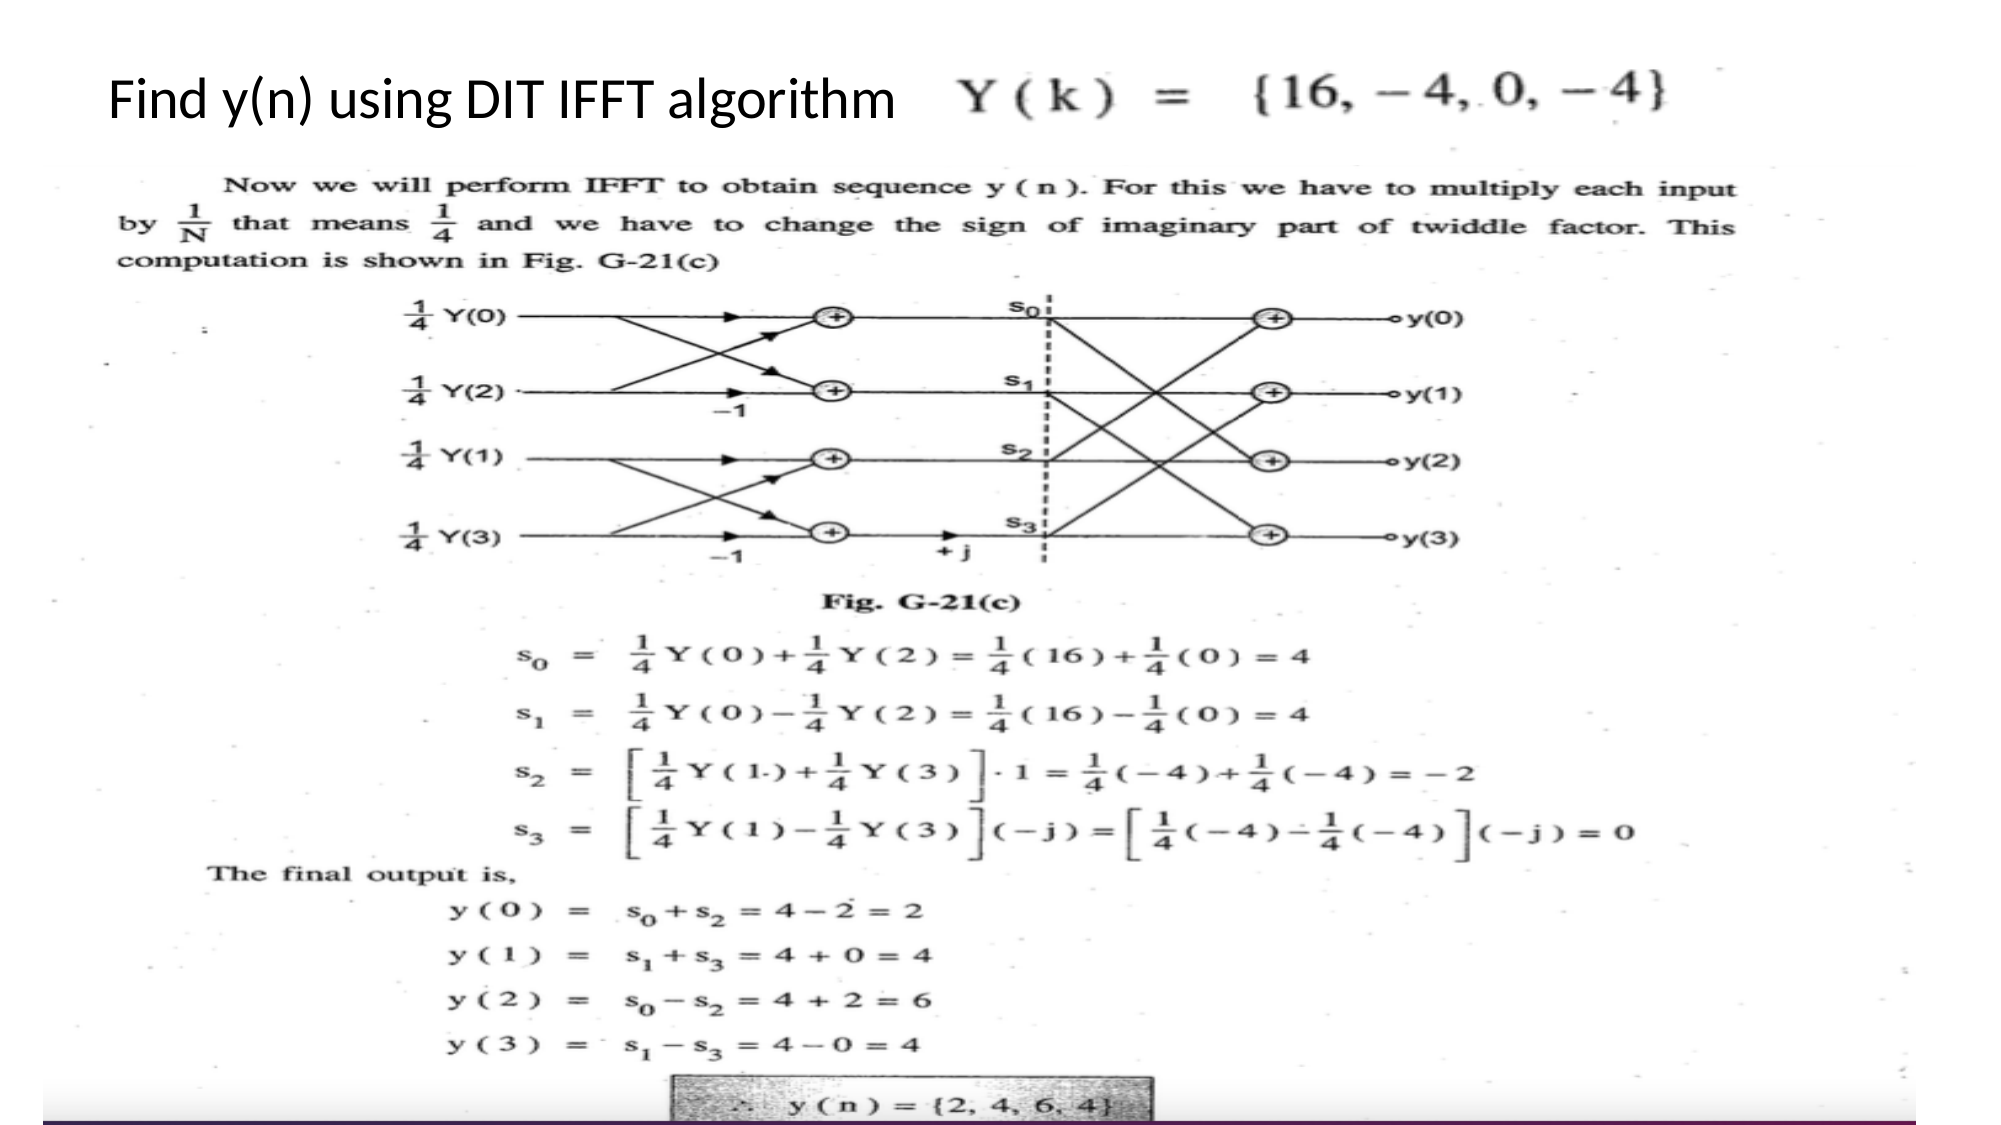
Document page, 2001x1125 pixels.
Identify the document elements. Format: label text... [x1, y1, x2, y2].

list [921, 49, 1785, 163]
text_box Find y(n) using DIT IFFT algorithm [93, 52, 921, 138]
picture [43, 165, 1916, 1125]
